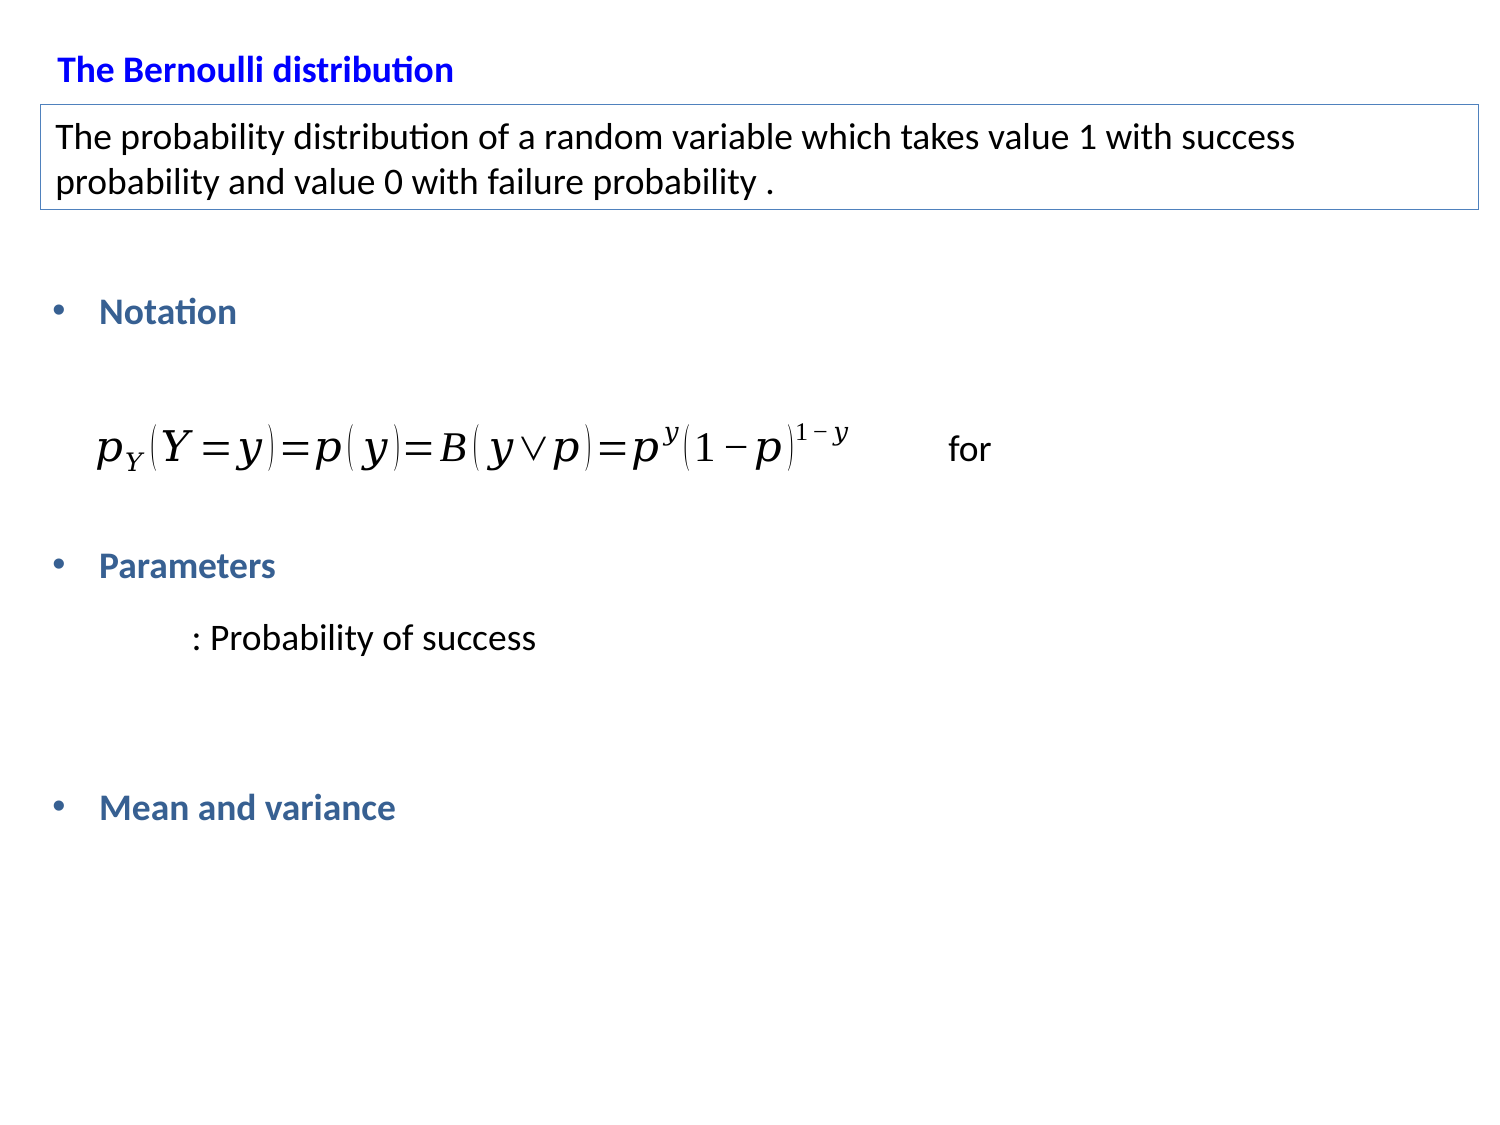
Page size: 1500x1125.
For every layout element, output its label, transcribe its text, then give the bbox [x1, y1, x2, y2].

text_box The probability distribution of a random variable which takes value 1 with success probability and value 0 with failure probability . [40, 104, 1479, 210]
text_box Mean and variance [37, 775, 775, 836]
text_box Parameters [37, 533, 775, 593]
text_box Notation [37, 279, 775, 340]
text_box The Bernoulli distribution [0, 37, 1500, 98]
